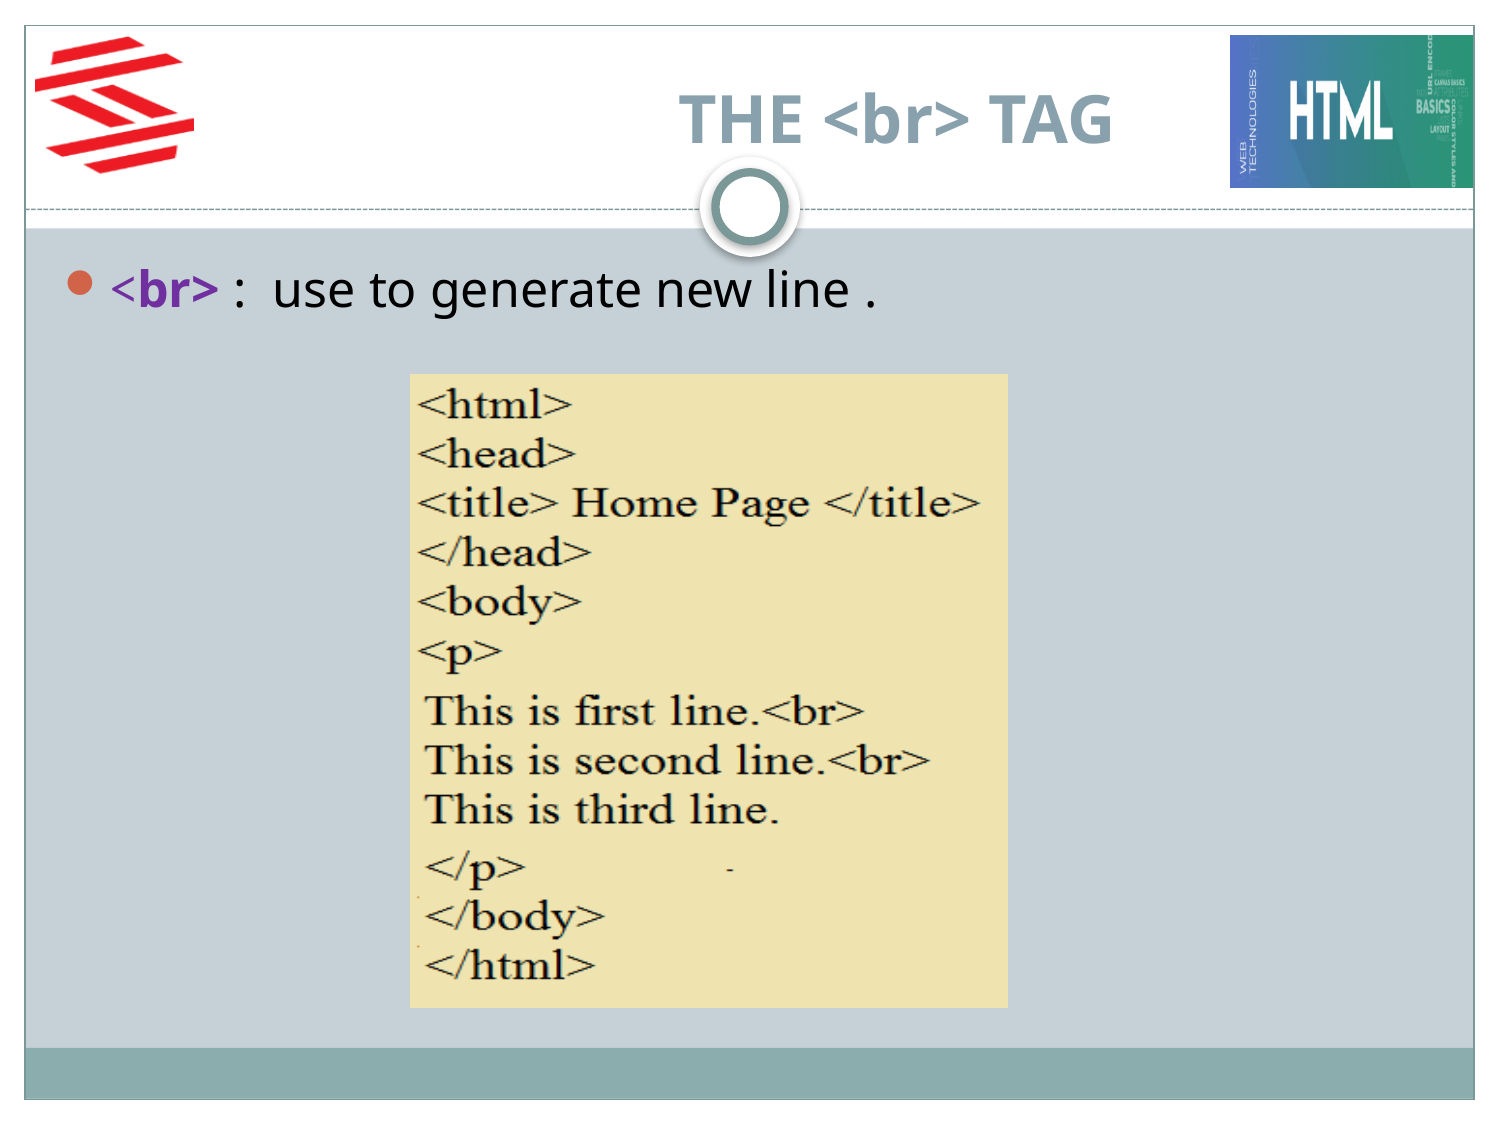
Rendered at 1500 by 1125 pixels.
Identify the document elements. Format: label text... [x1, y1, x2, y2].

title [46, 23, 1447, 186]
picture [409, 374, 1008, 1008]
picture [1230, 34, 1473, 188]
picture [34, 34, 194, 180]
text_box THE <br> TAG [328, 0, 1207, 165]
list <br> : use to generate new line . [49, 250, 1445, 1001]
